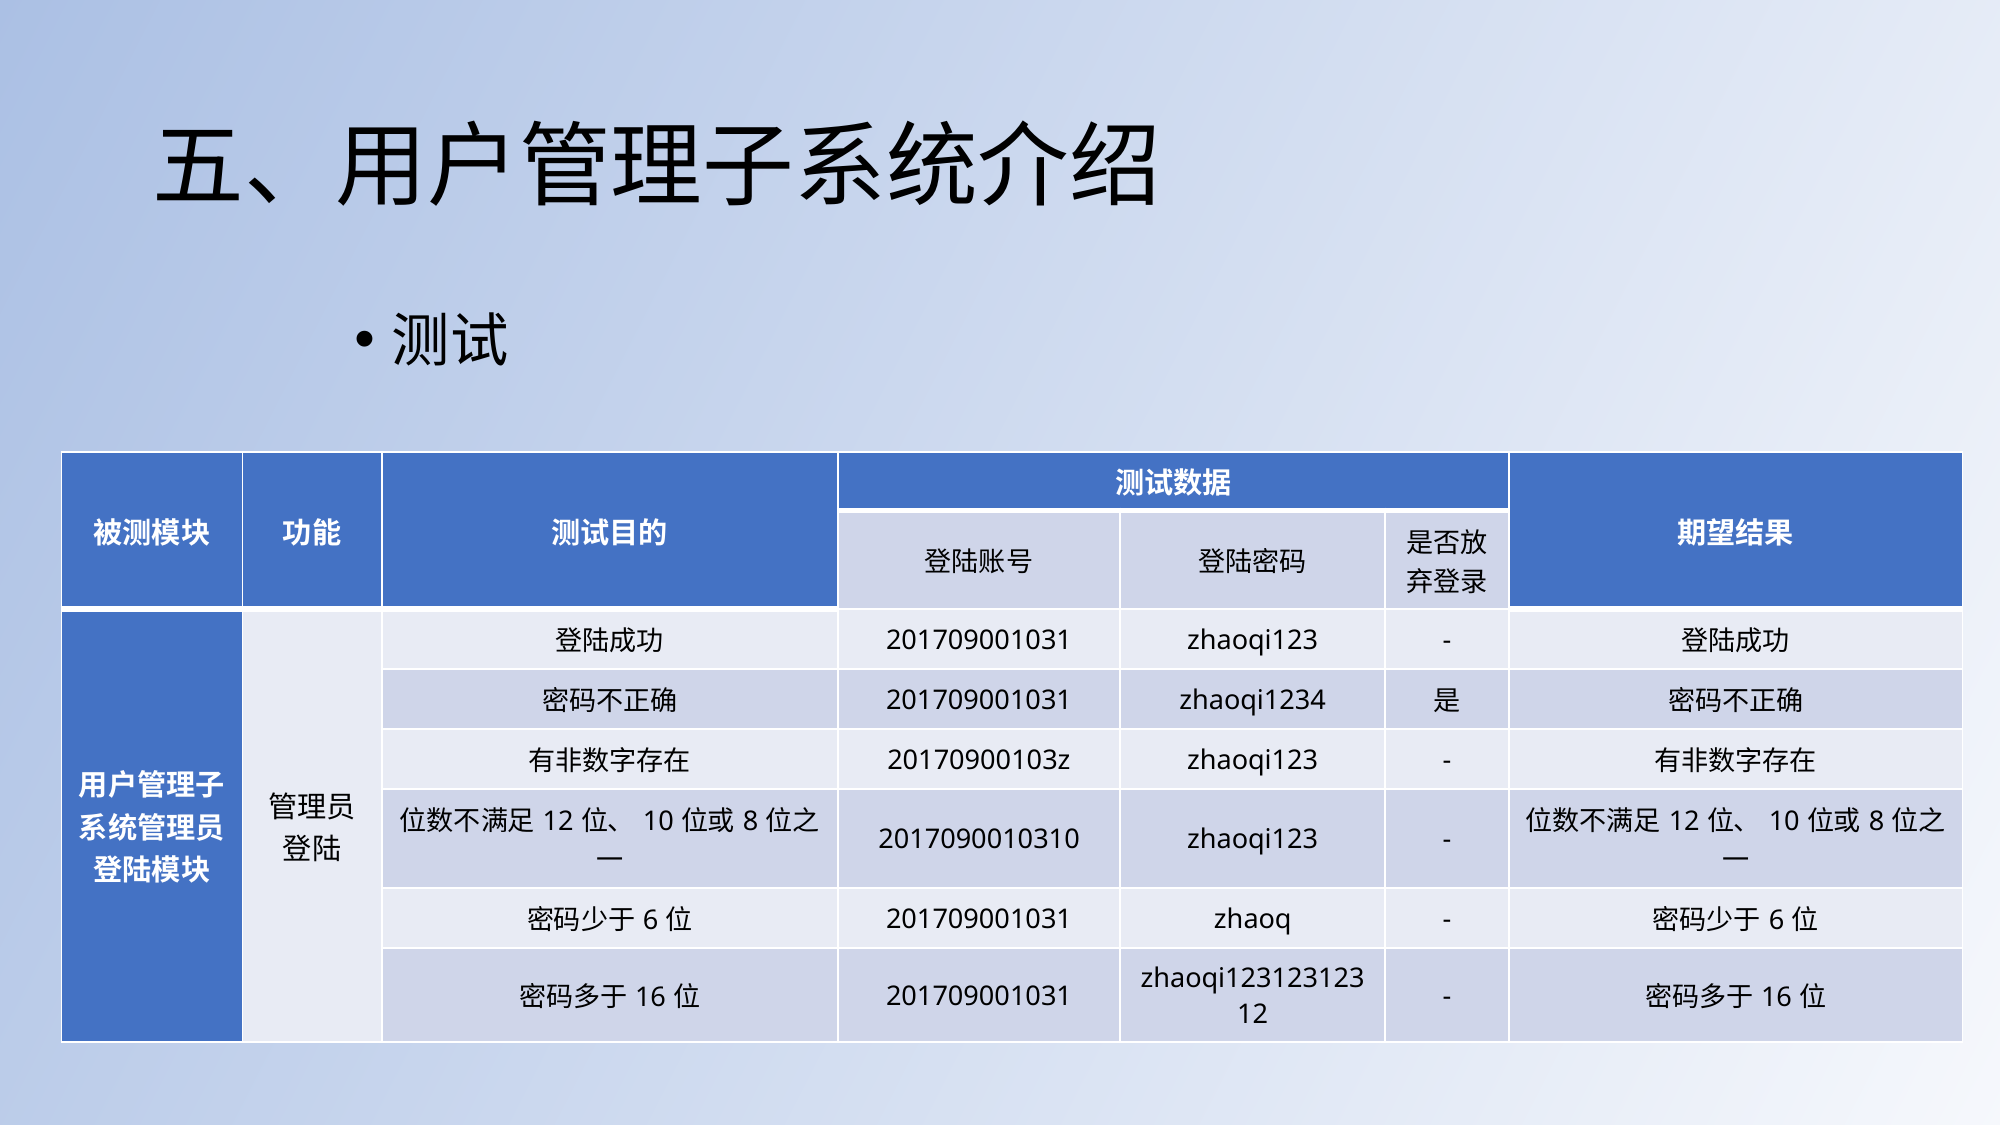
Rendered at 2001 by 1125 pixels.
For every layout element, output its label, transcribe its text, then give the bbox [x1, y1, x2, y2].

table_header 被测模块 [62, 453, 242, 606]
table_cell 用户管理子系统管理员登陆模块 [62, 612, 242, 1041]
table_cell zhaoqi123 [1121, 790, 1384, 887]
table_cell 有非数字存在 [383, 730, 837, 788]
table_cell - [1386, 790, 1508, 887]
table_cell 201709001031 [839, 949, 1119, 1041]
table_header 期望结果 [1510, 453, 1962, 606]
table_cell - [1386, 889, 1508, 947]
table_cell 位数不满足12位、10位或8位之一 [383, 790, 837, 887]
table_cell 密码多于16位 [383, 949, 837, 1041]
table_cell 密码少于6位 [383, 889, 837, 947]
table_cell 是否放弃登录 [1386, 513, 1508, 608]
list 测试 [339, 303, 1167, 451]
table_cell 2017090010310 [839, 790, 1119, 887]
table_cell 201709001031 [839, 889, 1119, 947]
table_cell 有非数字存在 [1510, 730, 1962, 788]
table_cell 密码少于6位 [1510, 889, 1962, 947]
table_cell zhaoq [1121, 889, 1384, 947]
table_cell 登陆账号 [839, 513, 1119, 608]
table_cell 是 [1386, 670, 1508, 728]
table_cell 密码多于16位 [1510, 949, 1962, 1041]
table_cell - [1386, 949, 1508, 1041]
table_cell 位数不满足12位、10位或8位之一 [1510, 790, 1962, 887]
table_header 测试目的 [383, 453, 837, 606]
table_cell 登陆成功 [383, 612, 837, 668]
table_cell 20170900103z [839, 730, 1119, 788]
title 五、用户管理子系统介绍 [137, 59, 1863, 278]
table_cell - [1386, 610, 1508, 668]
table_cell 密码不正确 [1510, 670, 1962, 728]
table_cell 管理员登陆 [243, 612, 381, 1041]
table_cell zhaoqi123 [1121, 610, 1384, 668]
table_cell 登陆成功 [1510, 612, 1962, 668]
table_header 功能 [243, 453, 381, 606]
table_cell 登陆密码 [1121, 513, 1384, 608]
table_cell zhaoqi1234 [1121, 670, 1384, 728]
table_cell 密码不正确 [383, 670, 837, 728]
table_cell - [1386, 730, 1508, 788]
table_header 测试数据 [839, 453, 1508, 508]
table_cell 201709001031 [839, 670, 1119, 728]
table_cell zhaoqi123 [1121, 730, 1384, 788]
table_cell 201709001031 [839, 610, 1119, 668]
table_cell zhaoqi12312312312 [1121, 949, 1384, 1041]
